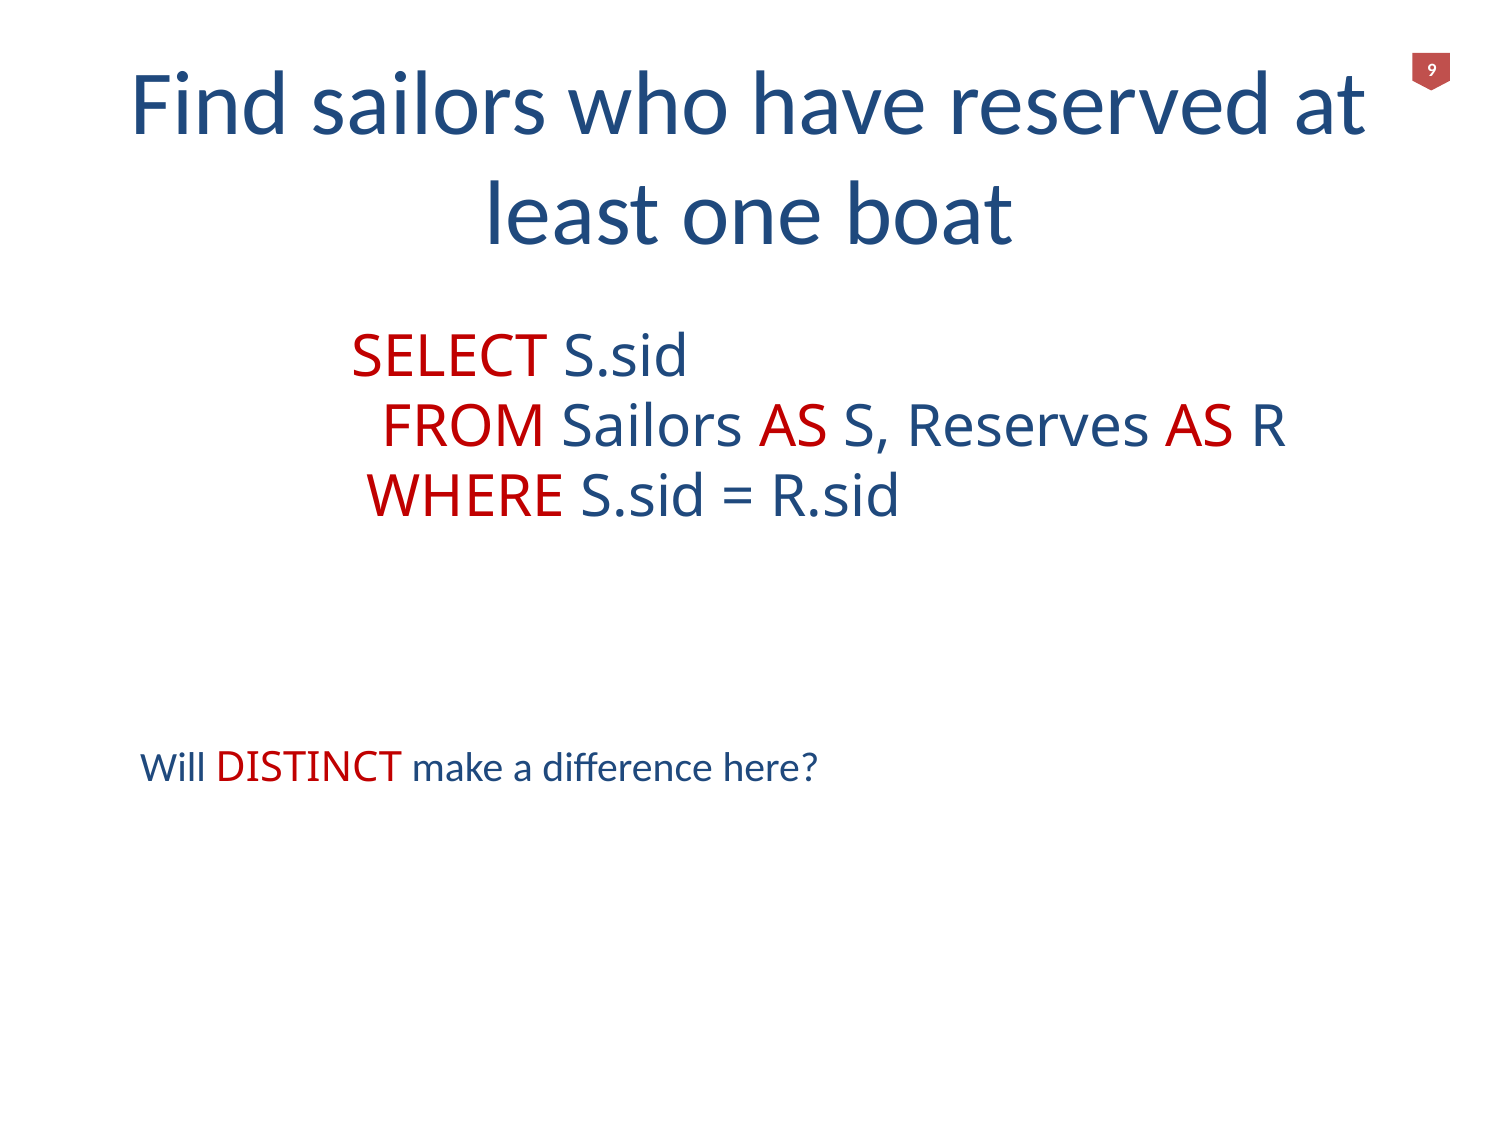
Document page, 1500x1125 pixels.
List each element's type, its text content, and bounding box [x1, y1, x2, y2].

list [75, 219, 1425, 872]
text_box SELECT S.sid FROM Sailors AS S, Reserves AS R WHERE S.sid = R.sid [336, 310, 1302, 536]
text_box Will DISTINCT make a difference here? [125, 265, 1378, 988]
title Find sailors who have reserved at least one boat [75, 35, 1425, 219]
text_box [1406, 49, 1457, 91]
